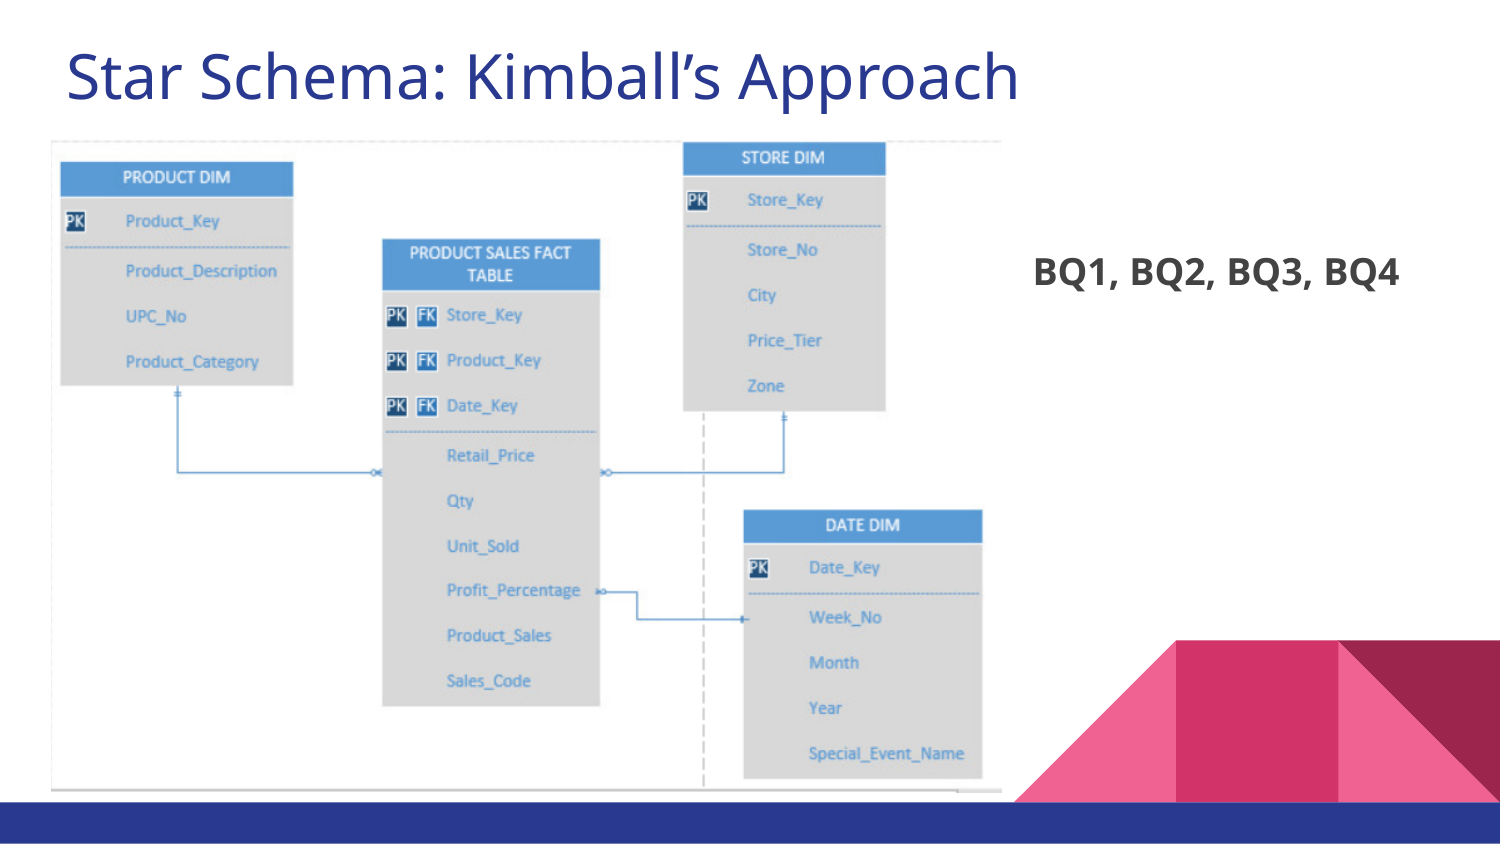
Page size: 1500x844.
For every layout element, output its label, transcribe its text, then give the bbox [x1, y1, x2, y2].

list BQ1, BQ2, BQ3, BQ4 [1017, 226, 1449, 816]
title Star Schema: Kimball’s Approach [51, 22, 1449, 122]
picture [50, 137, 1002, 793]
